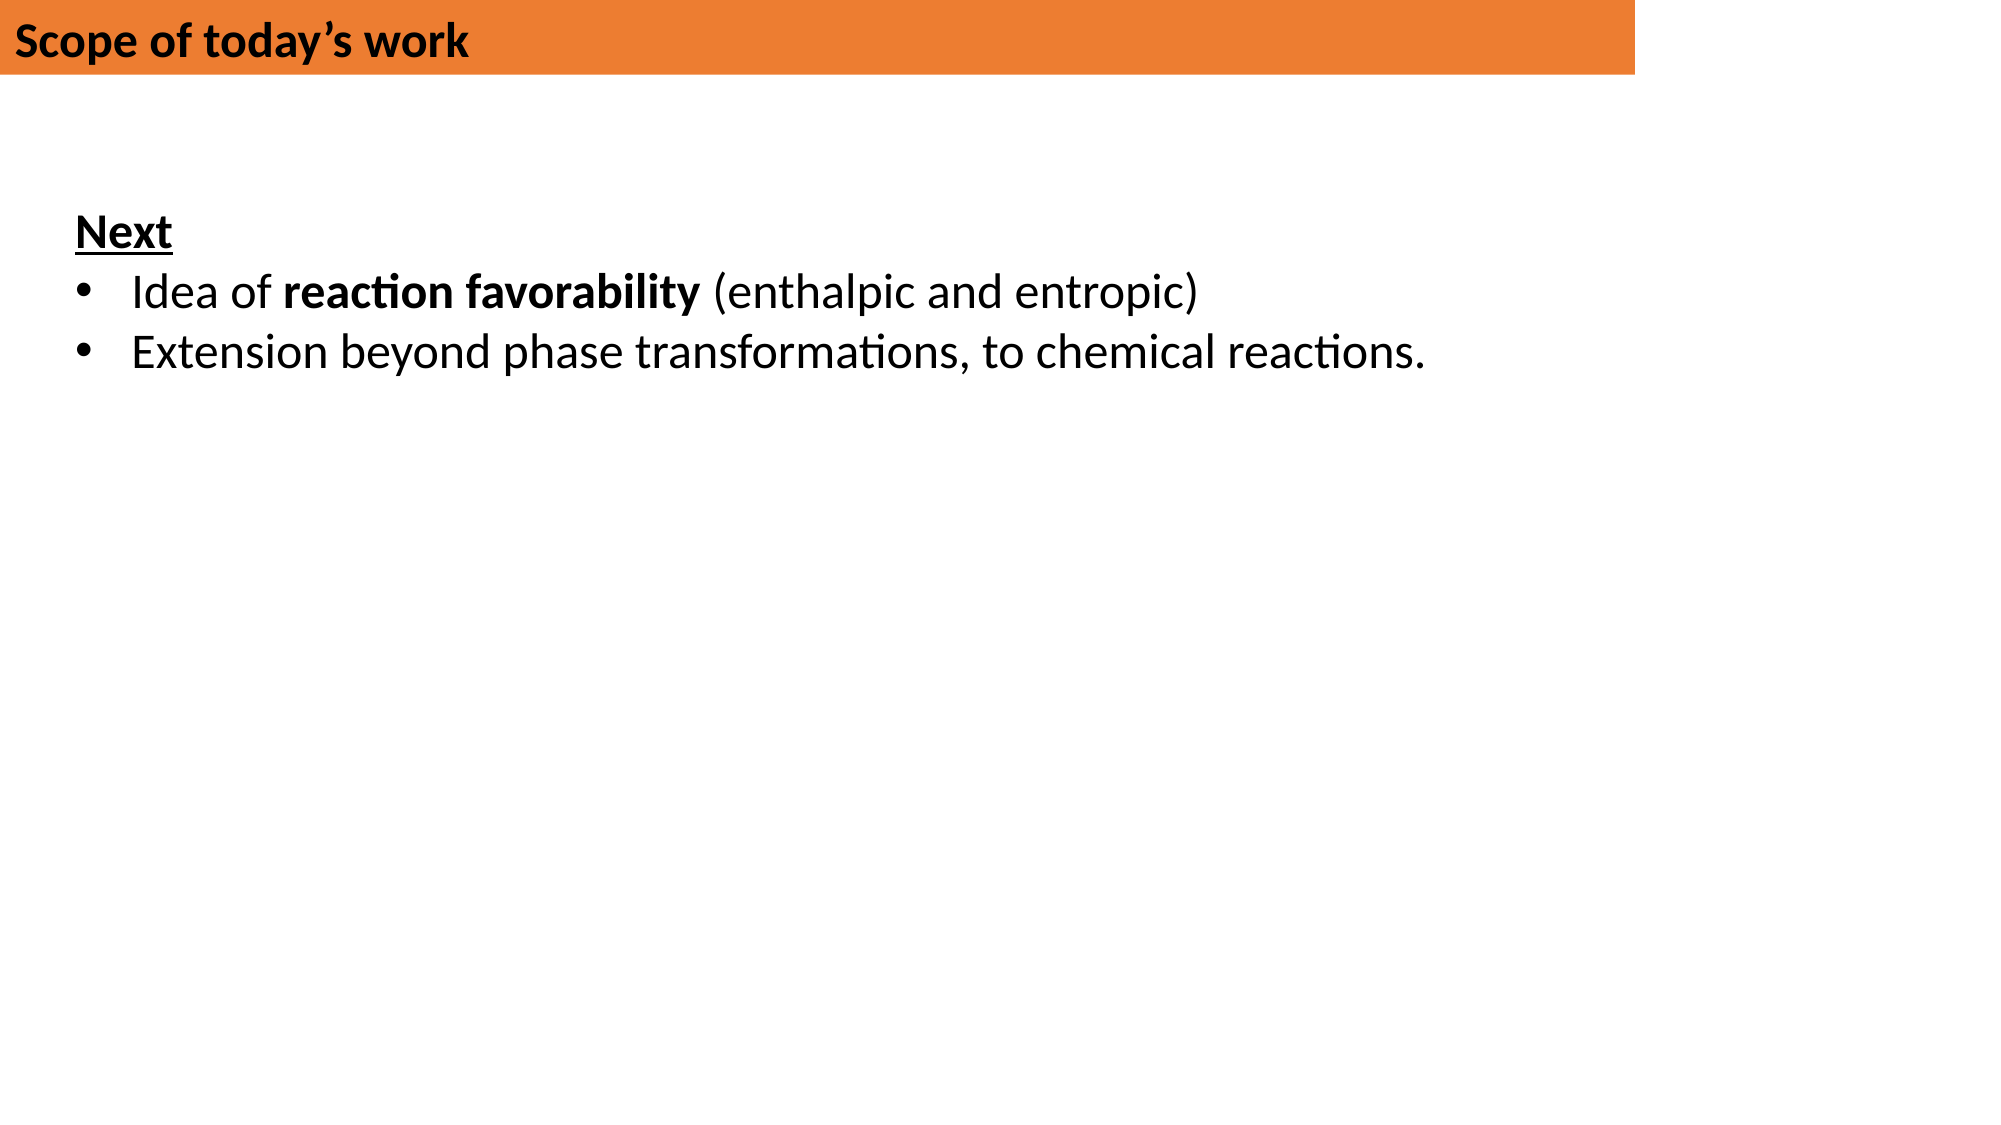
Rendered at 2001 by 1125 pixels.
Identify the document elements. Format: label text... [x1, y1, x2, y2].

text_box Scope of today’s work [0, 0, 1635, 75]
text_box Next Idea of reaction favorability (enthalpic and entropic) Extension beyond phase transformations, to chemical reactions. [60, 191, 1940, 387]
